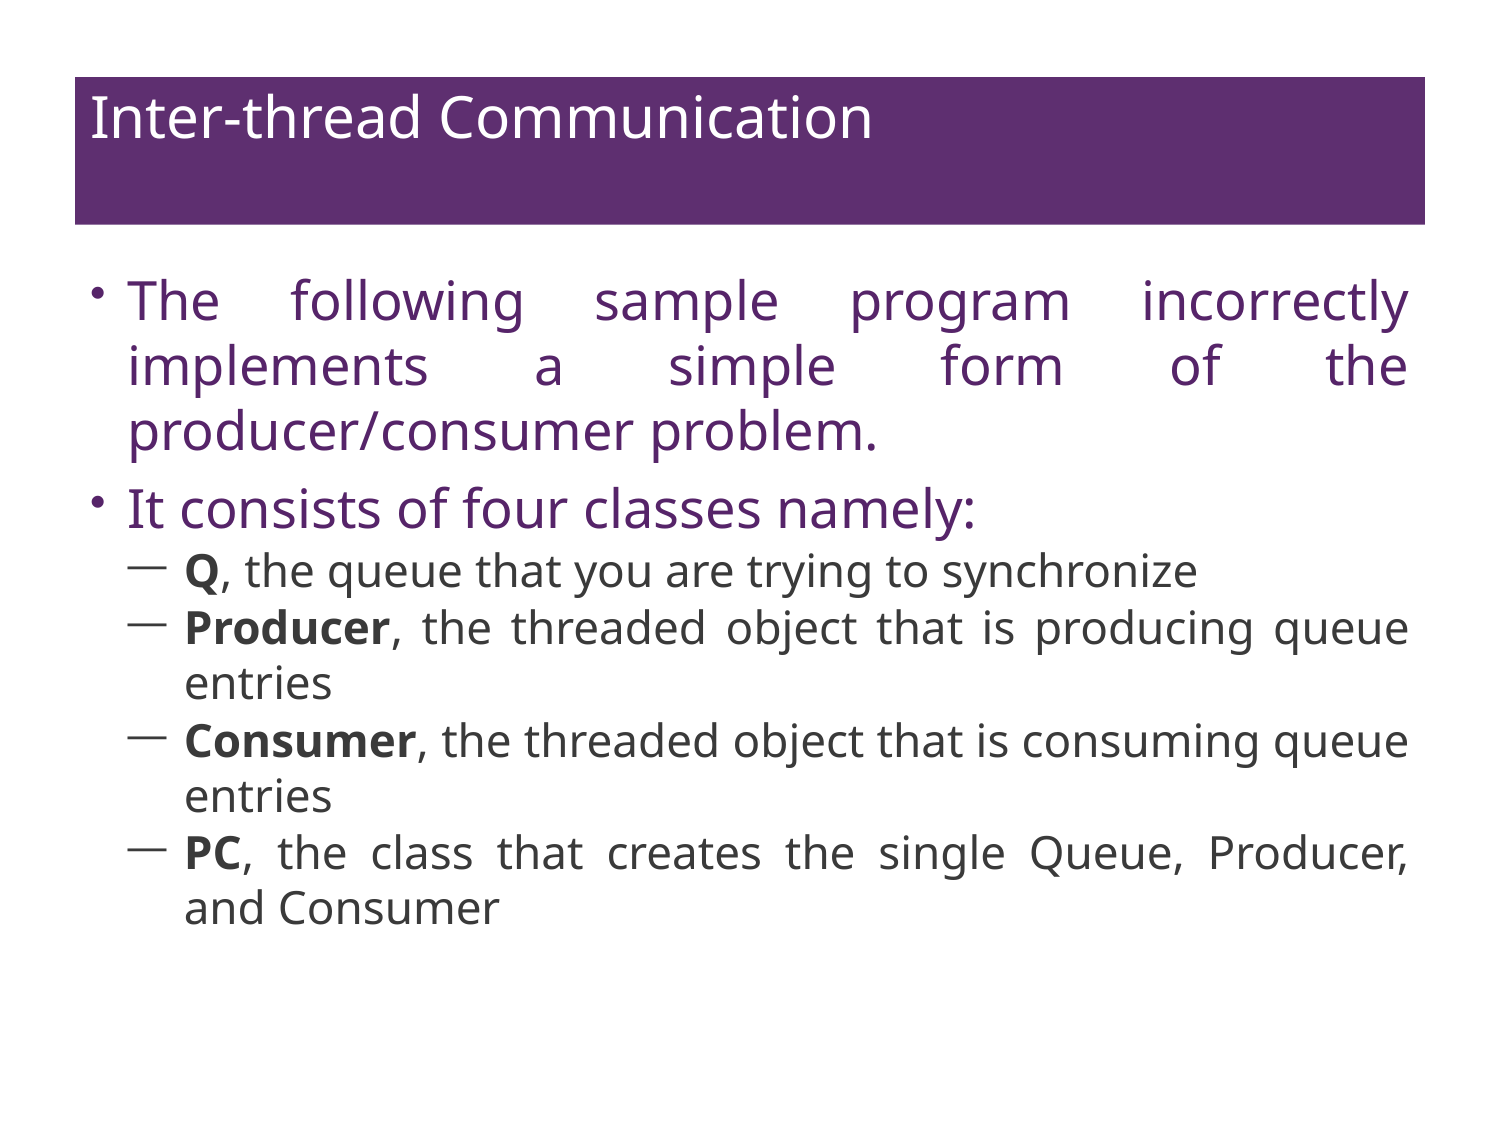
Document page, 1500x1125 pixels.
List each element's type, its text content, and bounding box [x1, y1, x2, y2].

title Inter-thread Communication [74, 76, 1426, 225]
list The following sample program incorrectly implements a simple form of the producer/consumer problem. It consists of four classes namely: Q, the queue that you are trying to synchronize Producer, the threaded object that is producing queue entries Consumer, the threaded object that is consuming queue entries PC, the class that creates the single Queue, Producer, and Consumer [74, 258, 1426, 1087]
